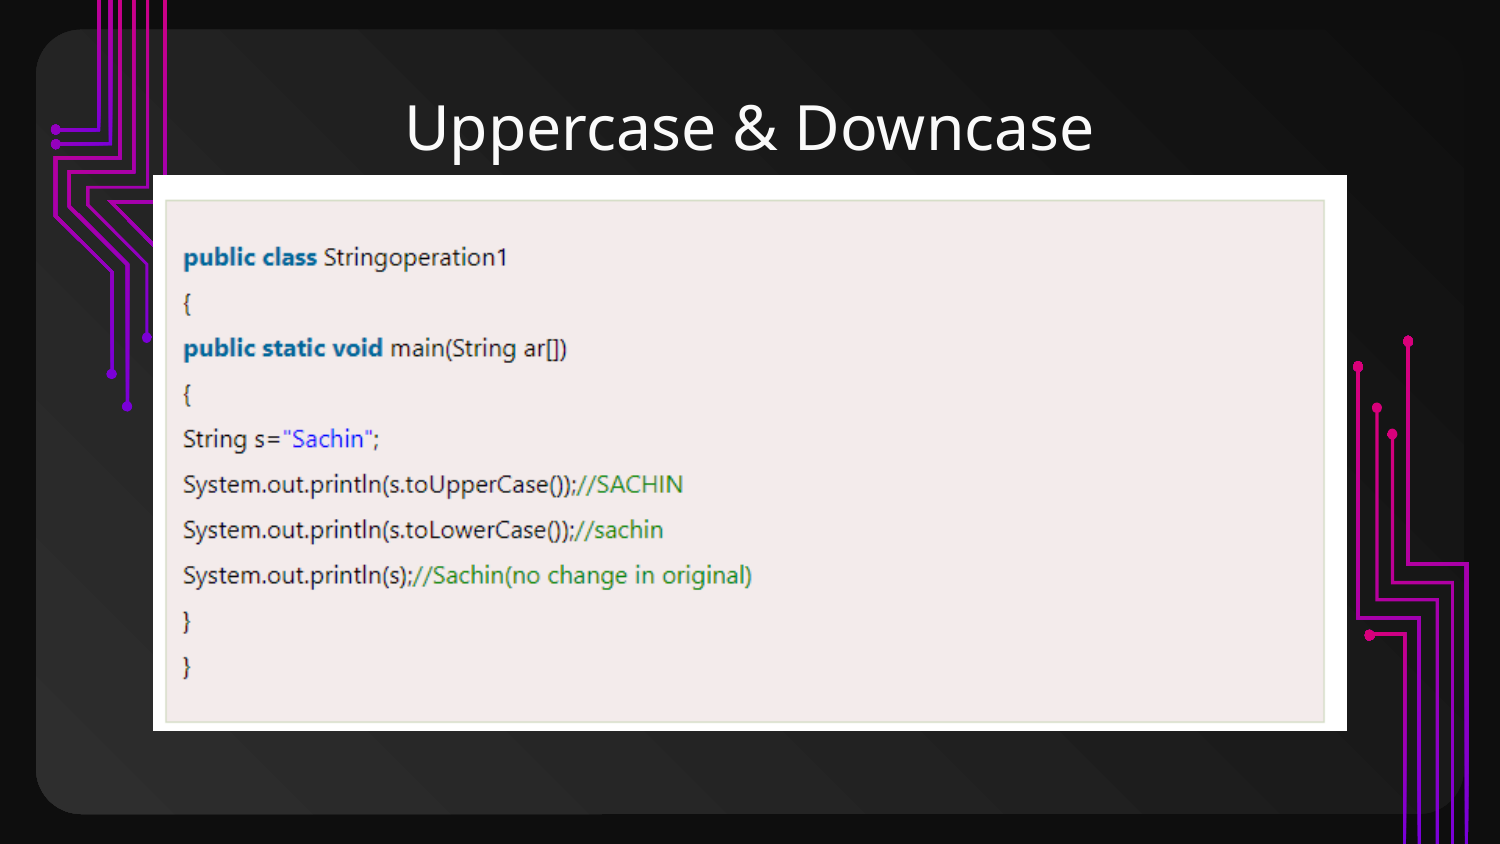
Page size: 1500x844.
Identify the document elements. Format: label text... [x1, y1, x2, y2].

picture [152, 175, 1348, 731]
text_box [1353, 335, 1469, 844]
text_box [50, 0, 169, 412]
title Uppercase & Downcase [174, 72, 1382, 167]
